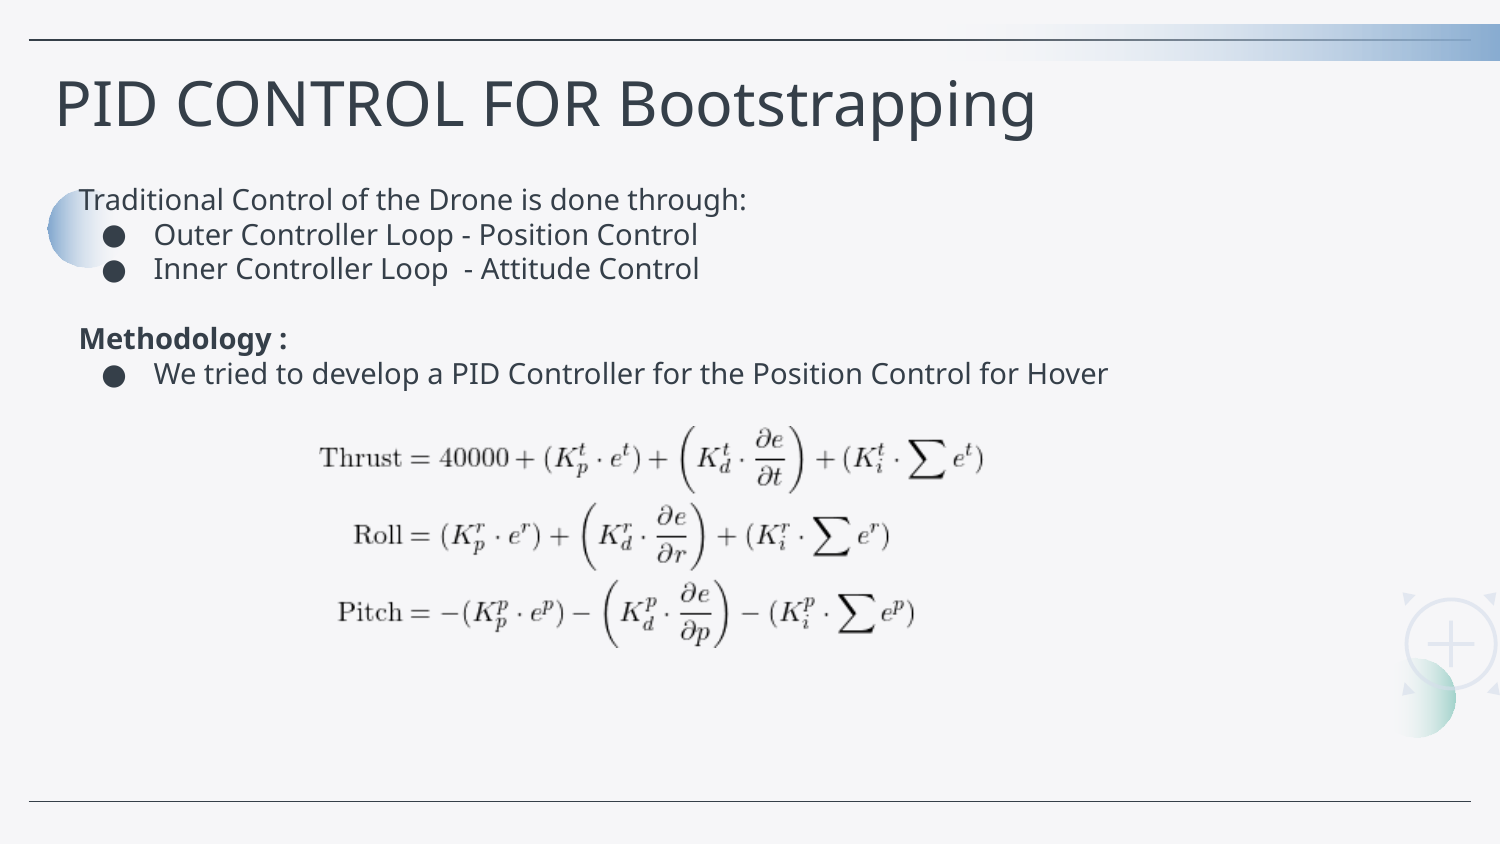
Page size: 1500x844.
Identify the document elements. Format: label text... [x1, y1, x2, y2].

picture [318, 426, 984, 648]
text_box Traditional Control of the Drone is done through: Outer Controller Loop - Position Control Inner Controller Loop - Attitude Control Methodology : We tried to develop a PID Controller for the Position Control for Hover [63, 165, 1273, 699]
text_box PID CONTROL FOR Bootstrapping [39, 48, 1363, 159]
